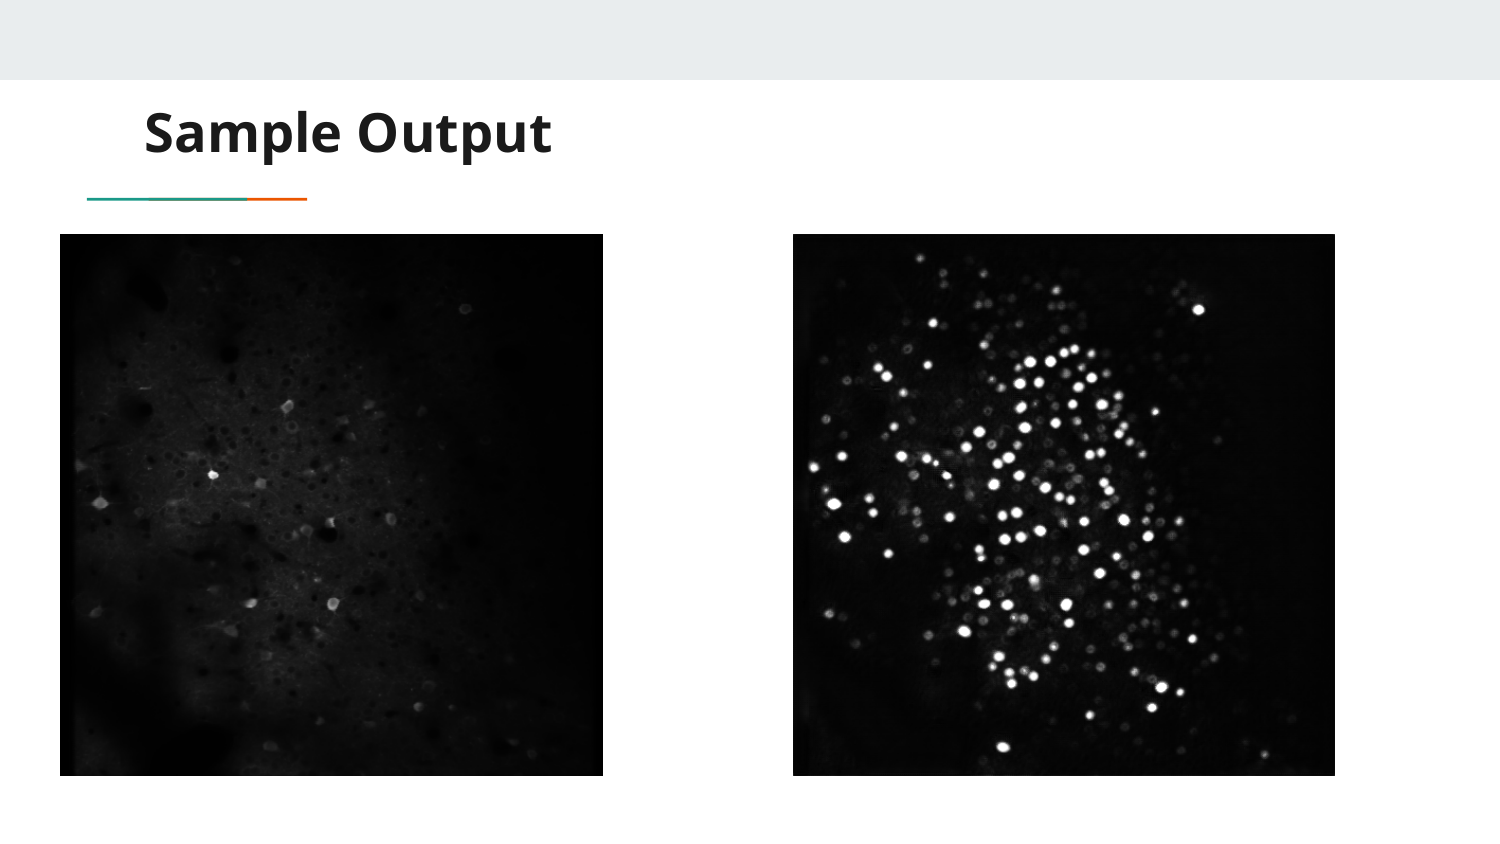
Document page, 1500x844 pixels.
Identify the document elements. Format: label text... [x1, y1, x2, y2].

picture [60, 234, 603, 777]
picture [792, 234, 1335, 777]
title Sample Output [129, 83, 1391, 172]
